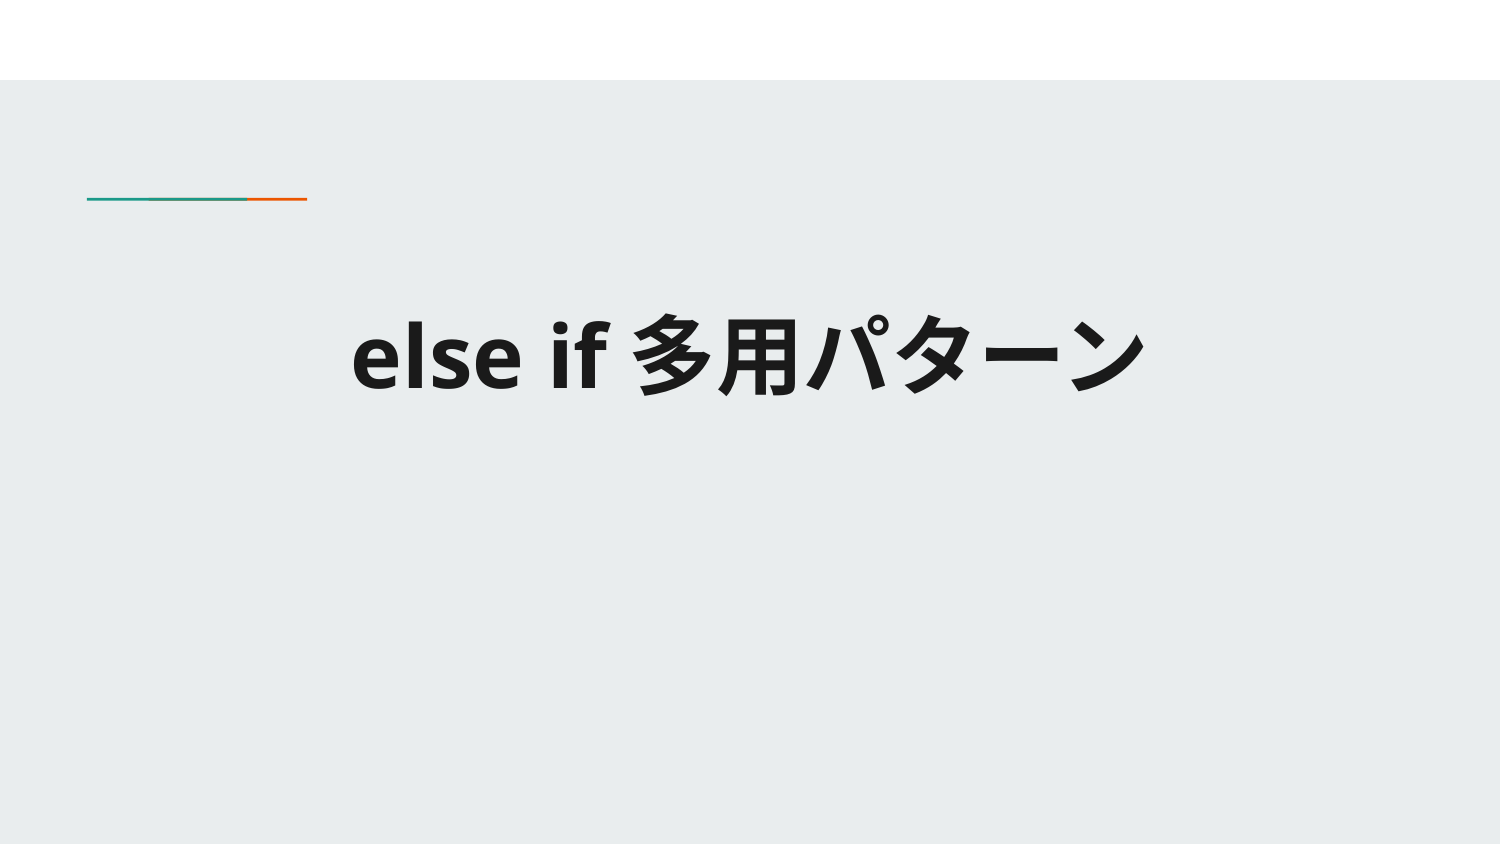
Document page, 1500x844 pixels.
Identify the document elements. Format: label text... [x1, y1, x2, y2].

title else if多用パターン [119, 216, 1381, 490]
